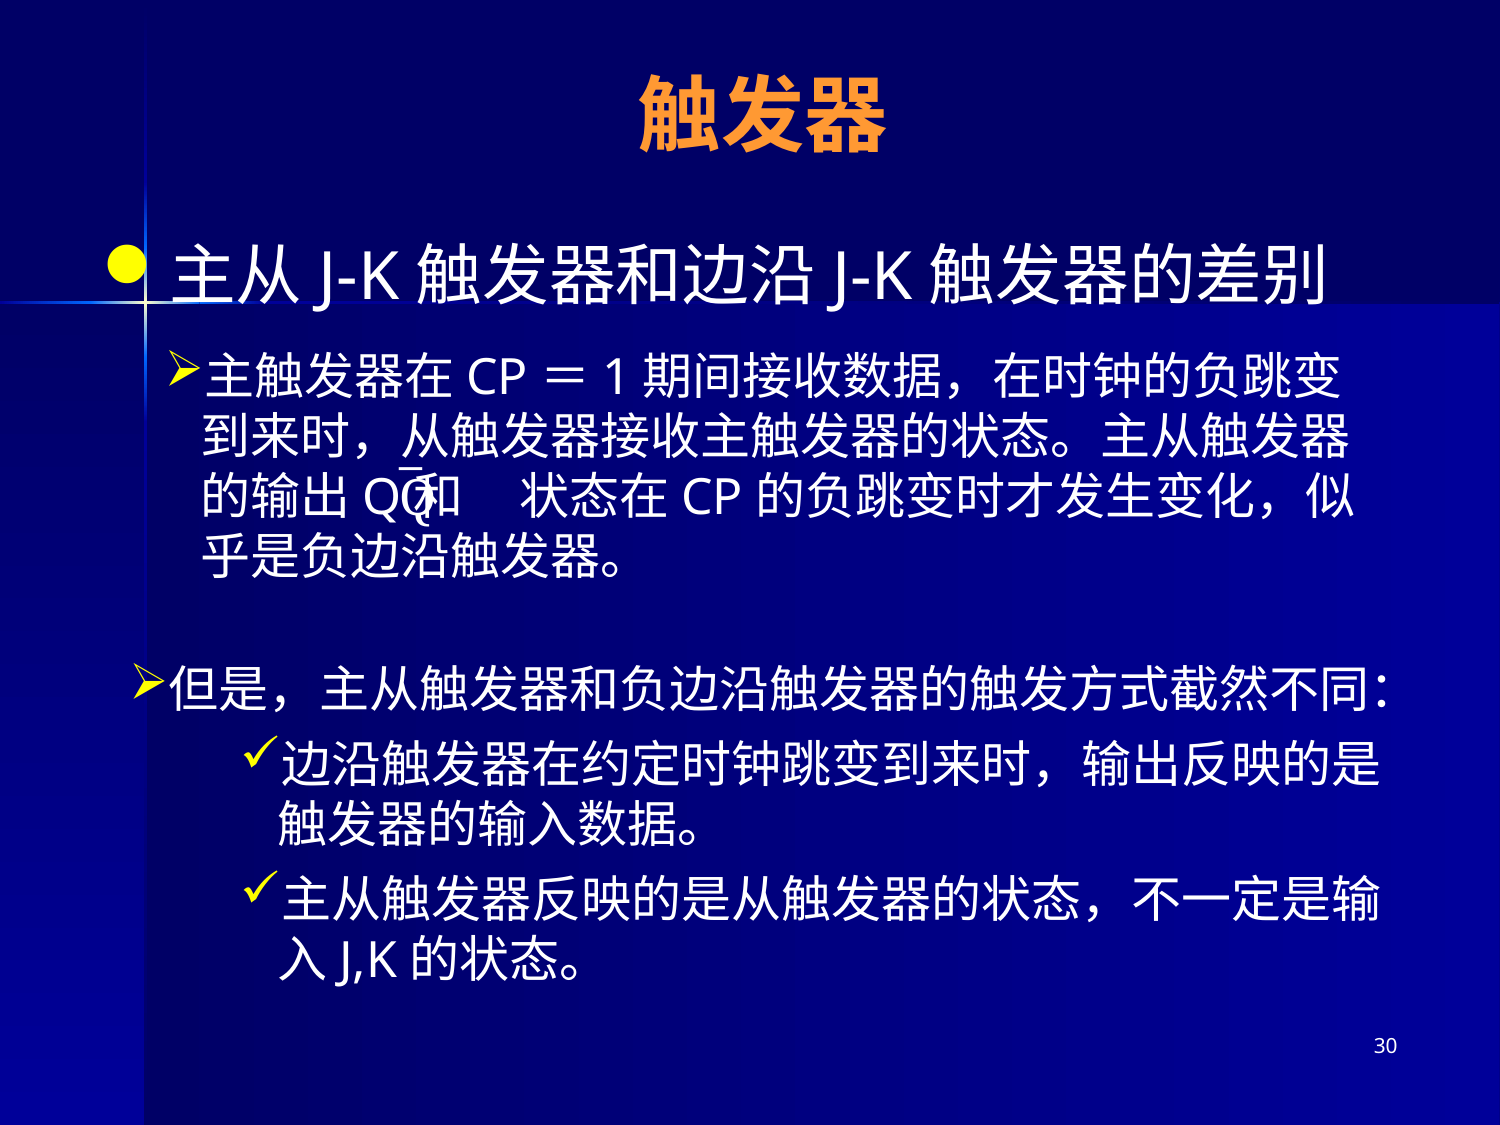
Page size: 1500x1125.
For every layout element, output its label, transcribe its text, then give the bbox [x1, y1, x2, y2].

slide_number 30 [1100, 1025, 1413, 1100]
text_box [74, 337, 1375, 593]
text_box 但是，主从触发器和负边沿触发器的触发方式截然不同： 边沿触发器在约定时钟跳变到来时，输出反映的是触发器的输入数据。 主从触发器反映的是从触发器的状态，不一定是输入J,K的状态。 [74, 649, 1438, 995]
title 触发器 [75, 50, 1450, 175]
list 主从J-K触发器和边沿J-K触发器的差别 [87, 224, 1463, 1000]
